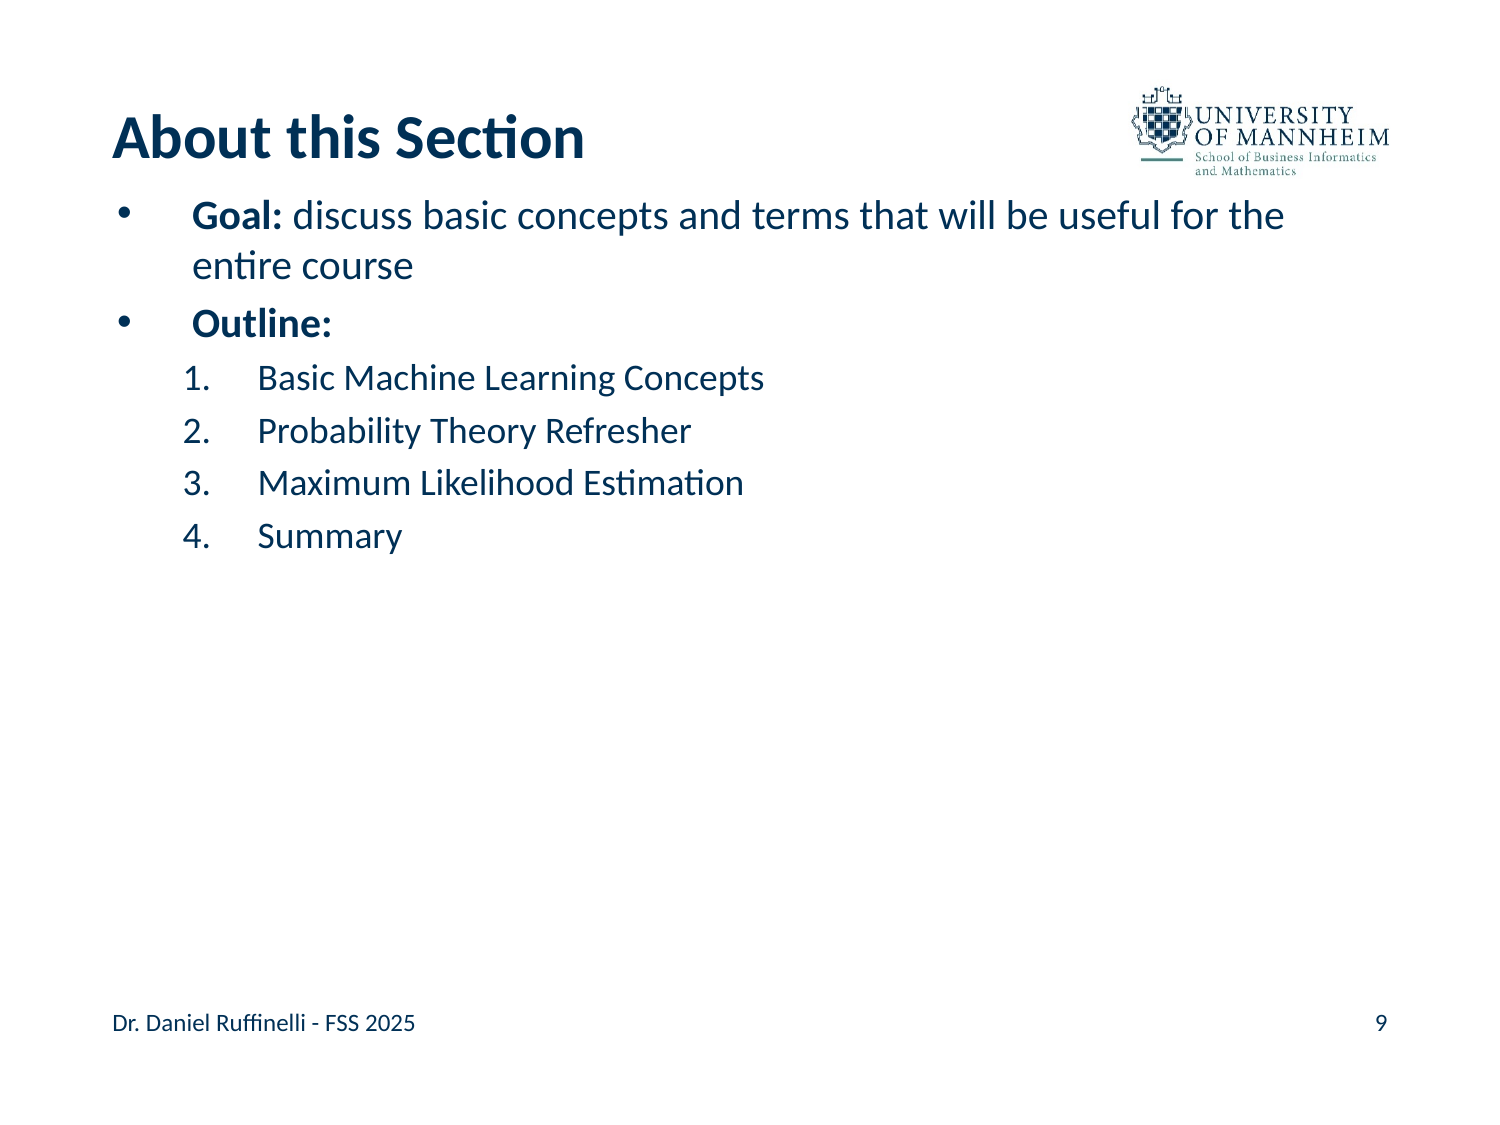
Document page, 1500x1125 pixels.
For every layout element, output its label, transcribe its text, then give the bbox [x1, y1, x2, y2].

title About this Section [112, 95, 1011, 283]
footer Dr. Daniel Ruffinelli - FSS 2025 [112, 1006, 588, 1036]
slide_number 9 [1214, 1006, 1388, 1036]
picture [1095, 57, 1425, 211]
list Goal: discuss basic concepts and terms that will be useful for the entire course Outline: Basic Machine Learning Concepts Probability Theory Refresher Maximum Likelihood Estimation Summary [117, 187, 1393, 817]
